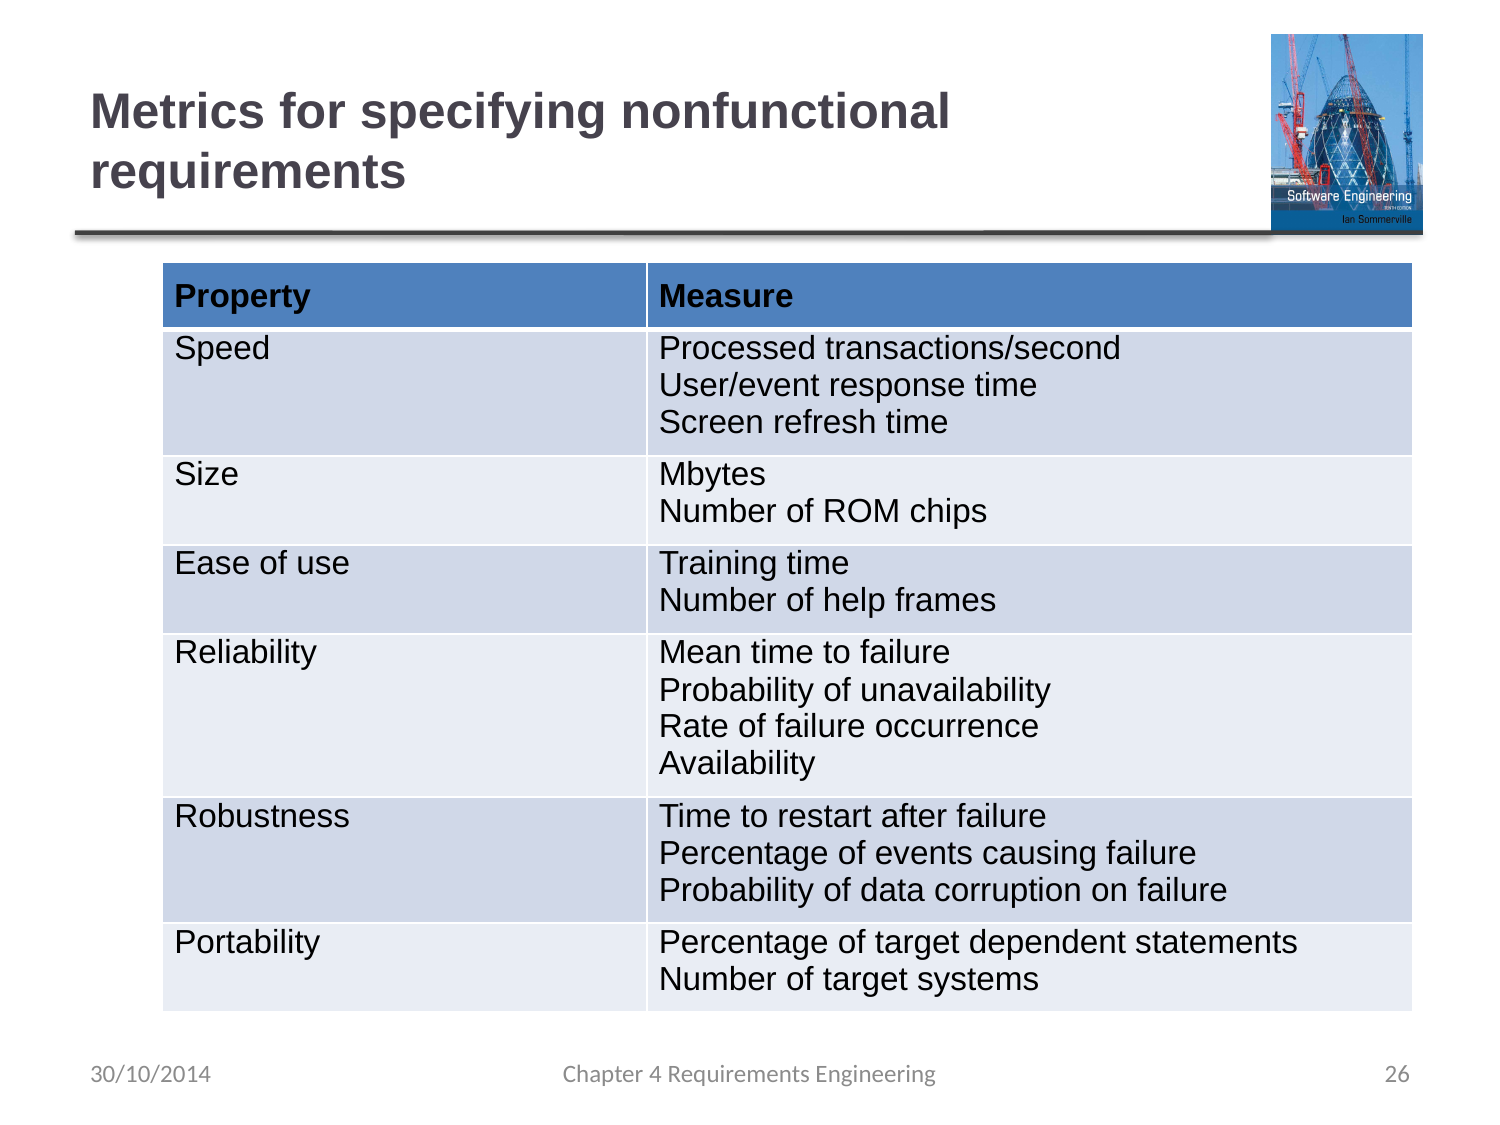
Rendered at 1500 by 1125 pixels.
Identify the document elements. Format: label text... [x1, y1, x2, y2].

table_header Property [163, 263, 646, 327]
table_cell Percentage of target dependent statements Number of target systems [648, 924, 1412, 1011]
table_cell Robustness [163, 798, 646, 922]
footer Chapter 4 Requirements Engineering [512, 1042, 988, 1103]
table_cell Speed [163, 332, 646, 455]
picture [1271, 34, 1423, 230]
title Metrics for specifying nonfunctional requirements [74, 44, 1272, 233]
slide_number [75, 1042, 425, 1103]
table_cell Portability [163, 924, 646, 1011]
table_cell Mbytes Number of ROM chips [648, 457, 1412, 544]
table_cell Mean time to failure Probability of unavailability Rate of failure occurrence Availability [648, 635, 1412, 796]
table_cell Processed transactions/second User/event response time Screen refresh time [648, 332, 1412, 455]
table_cell Size [163, 457, 646, 544]
table_header Measure [648, 263, 1412, 327]
table_cell Time to restart after failure Percentage of events causing failure Probability of data corruption on failure [648, 798, 1412, 922]
table_cell Training time Number of help frames [648, 546, 1412, 633]
table_cell Reliability [163, 635, 646, 796]
slide_number 26 [1074, 1042, 1425, 1103]
table_cell Ease of use [163, 546, 646, 633]
